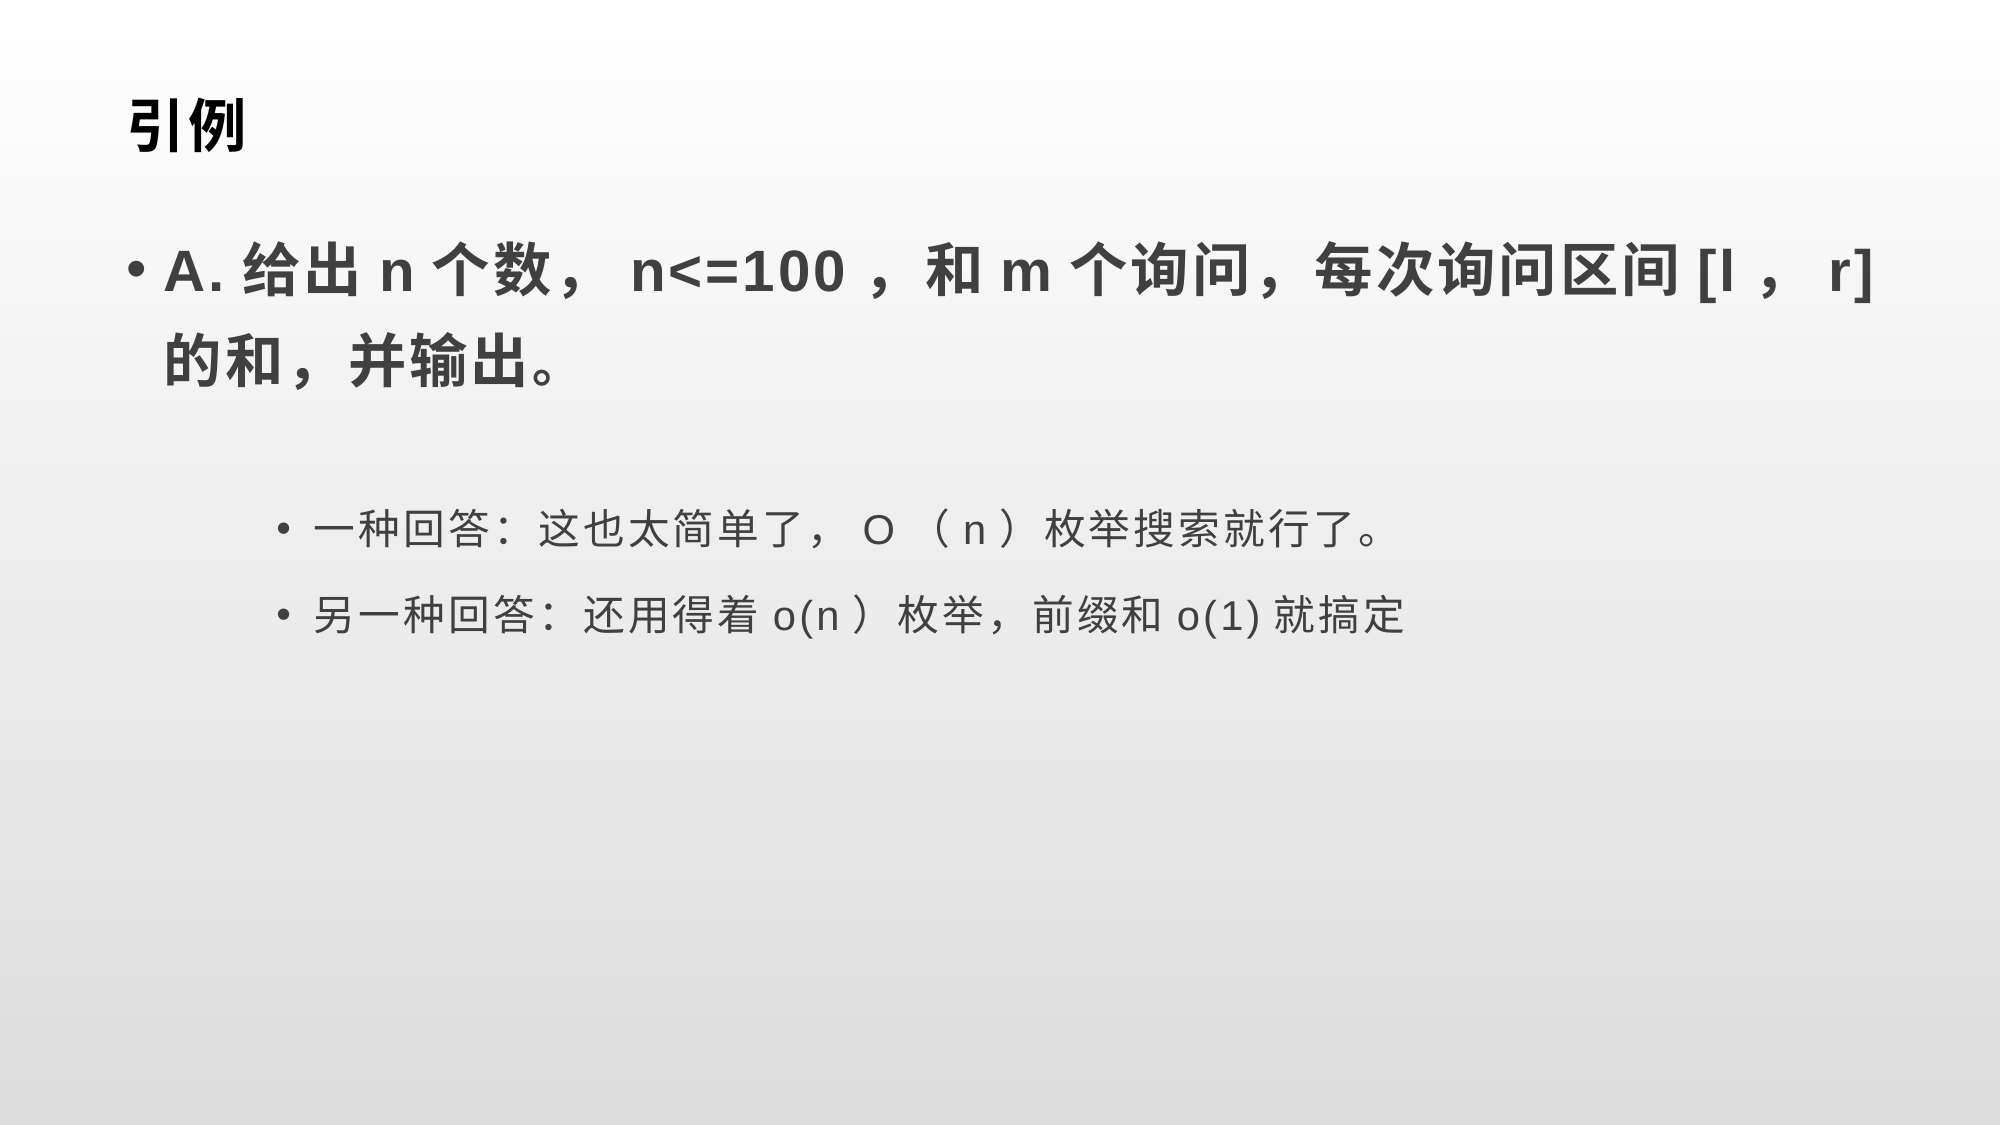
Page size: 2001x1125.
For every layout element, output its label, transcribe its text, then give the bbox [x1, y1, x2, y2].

title 引例 [109, 70, 1891, 178]
list A.给出n个数，n<=100，和m个询问，每次询问区间[l，r]的和，并输出。 一种回答：这也太简单了，O（n）枚举搜索就行了。 另一种回答：还用得着o(n）枚举，前缀和o(1)就搞定 [109, 212, 1891, 1040]
